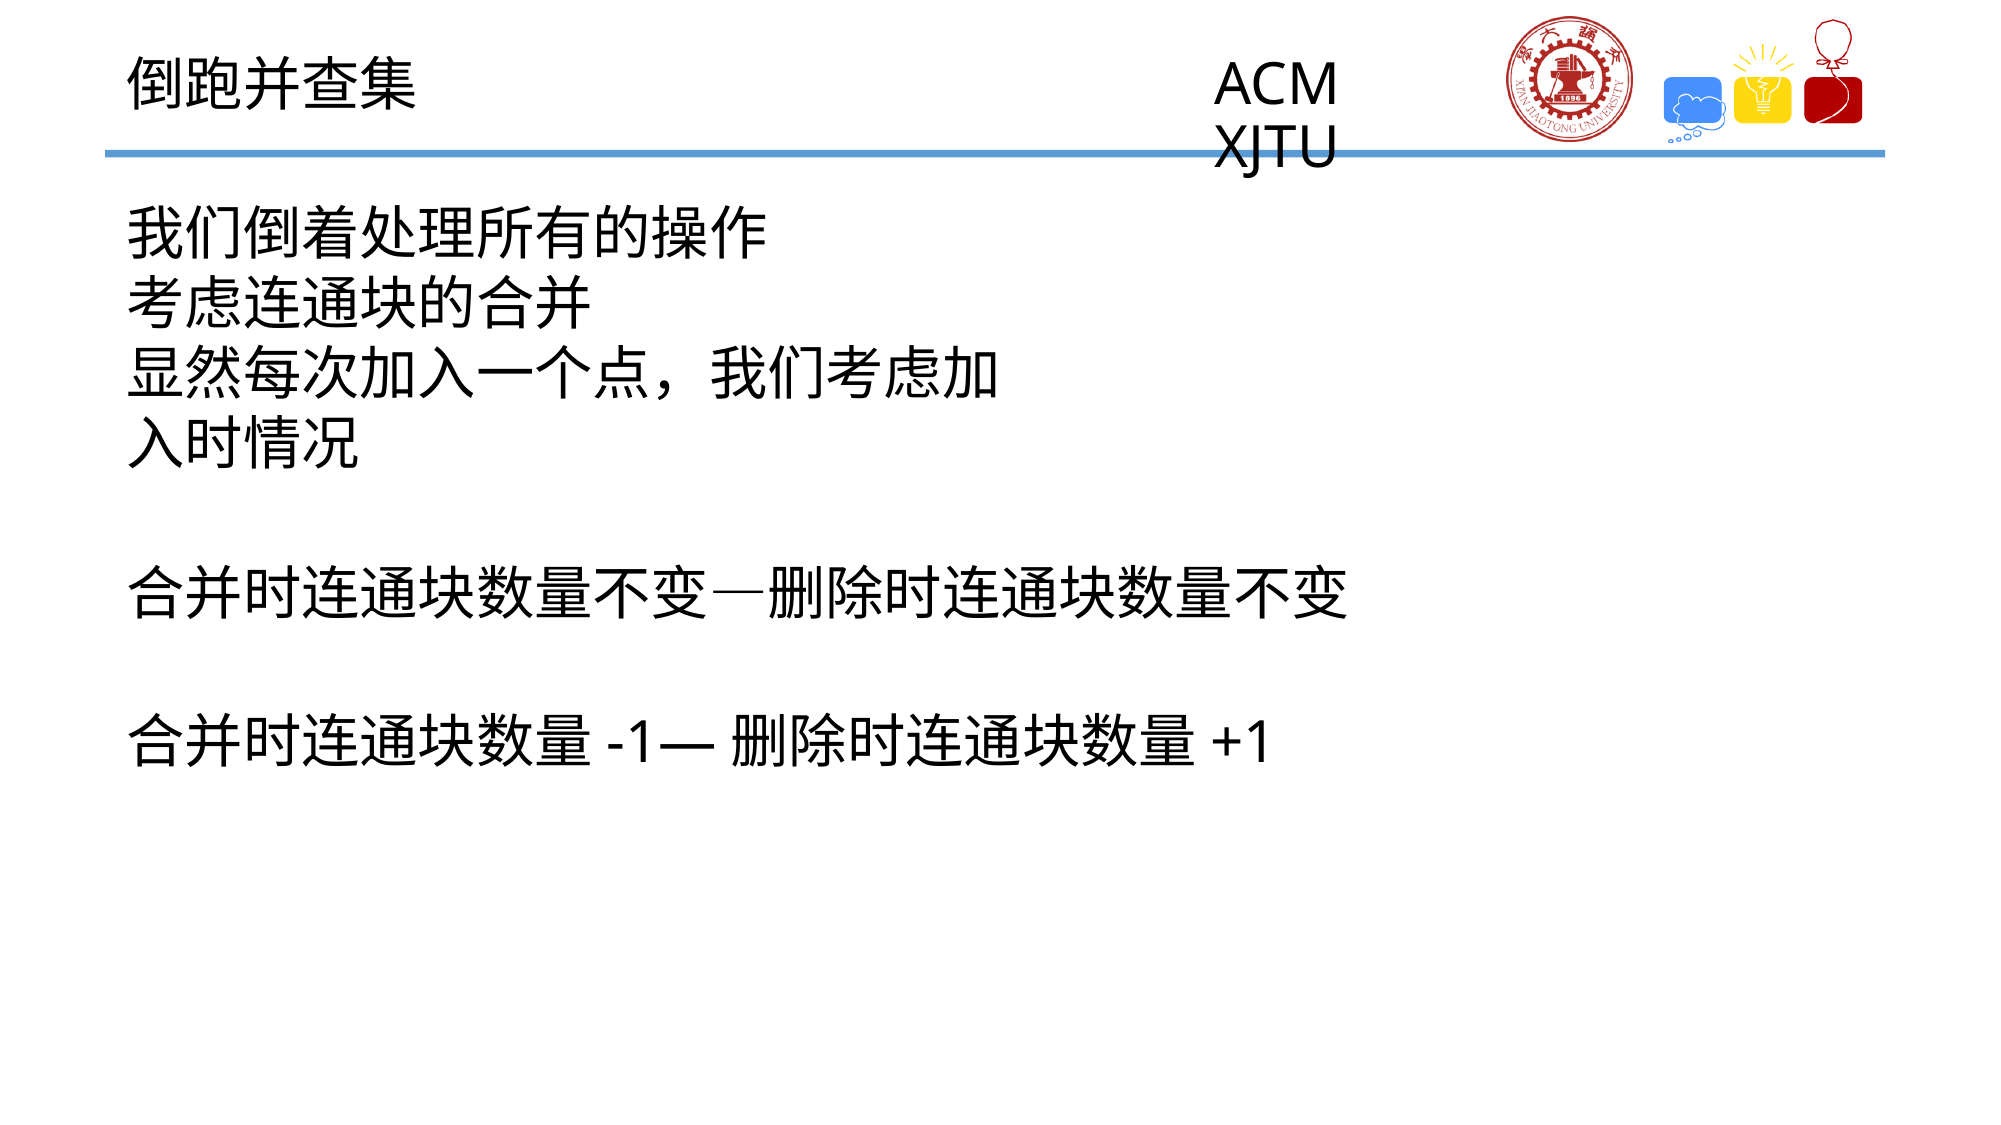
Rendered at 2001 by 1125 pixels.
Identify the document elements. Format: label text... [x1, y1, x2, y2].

text_box 倒跑并查集 [111, 47, 1177, 126]
text_box 我们倒着处理所有的操作 考虑连通块的合并 显然每次加入一个点，我们考虑加入时情况 [111, 188, 1025, 484]
picture [1663, 19, 1863, 143]
text_box 合并时连通块数量-1—删除时连通块数量+1 [111, 697, 1361, 782]
picture [1506, 16, 1633, 142]
text_box 合并时连通块数量不变—删除时连通块数量不变 [111, 548, 1490, 634]
